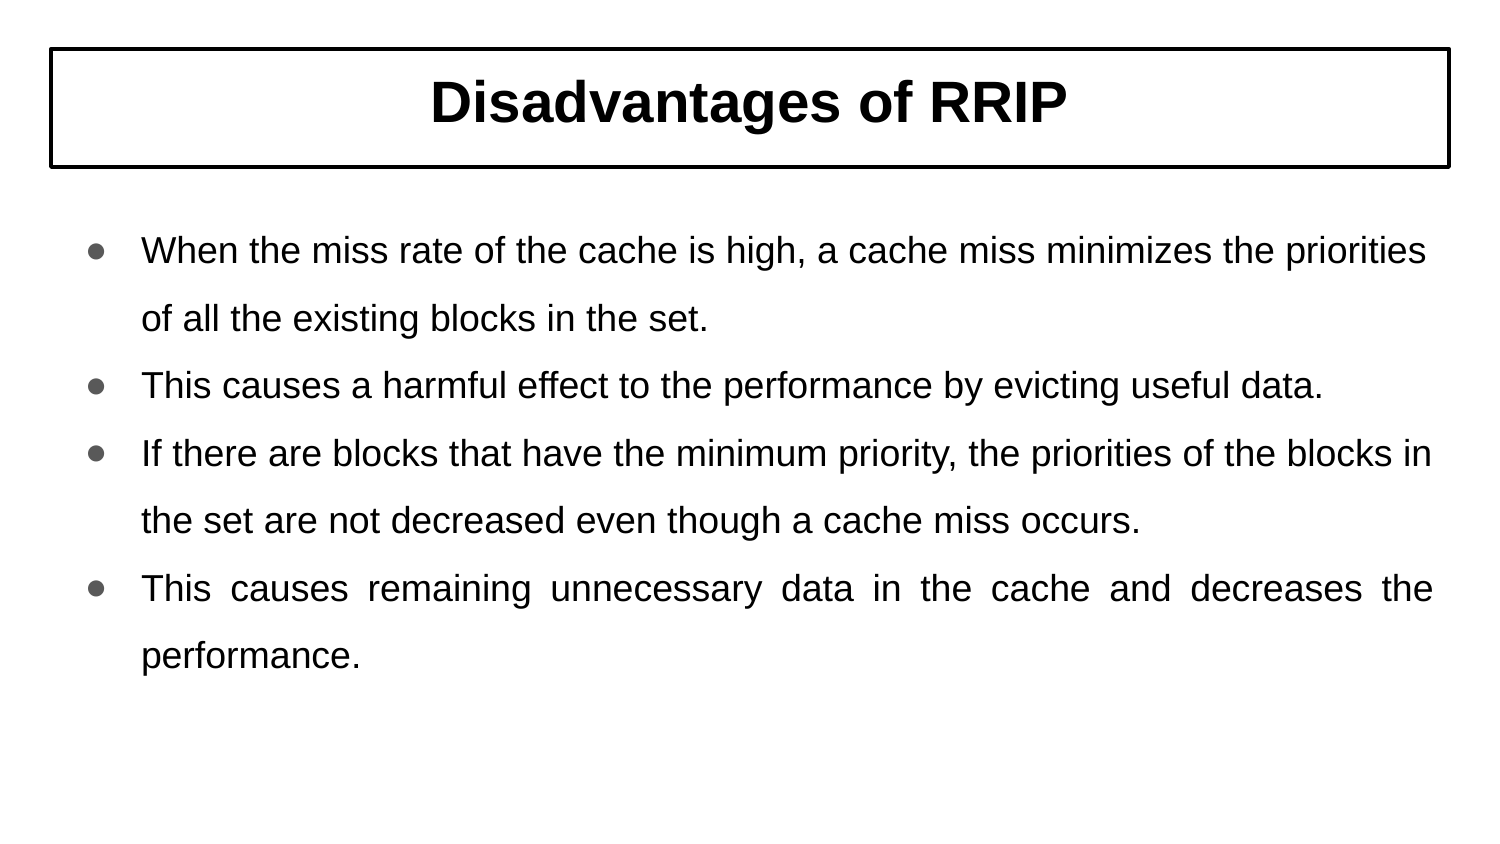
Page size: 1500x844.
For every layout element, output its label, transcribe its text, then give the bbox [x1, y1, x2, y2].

list When the miss rate of the cache is high, a cache miss minimizes the priorities of all the existing blocks in the set. This causes a harmful effect to the performance by evicting useful data. If there are blocks that have the minimum priority, the priorities of the blocks in the set are not decreased even though a cache miss occurs. This causes remaining unnecessary data in the cache and decreases the performance. [51, 189, 1449, 750]
title Disadvantages of RRIP [49, 47, 1451, 169]
